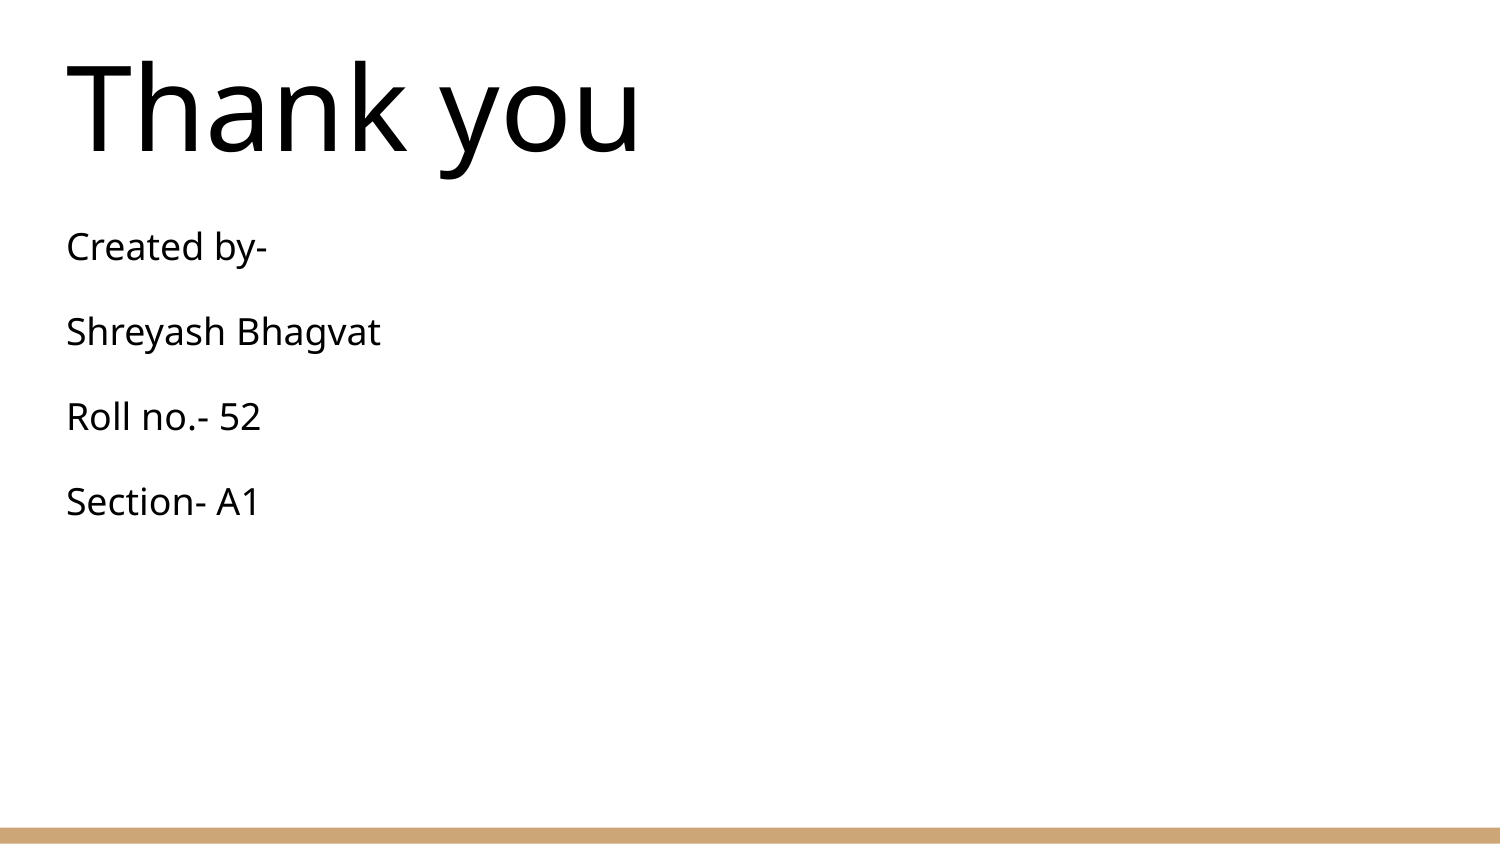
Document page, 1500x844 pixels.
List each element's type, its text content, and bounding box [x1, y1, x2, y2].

list Created by- Shreyash Bhagvat Roll no.- 52 Section- A1 [51, 200, 1449, 752]
title Thank you [51, 54, 1449, 191]
